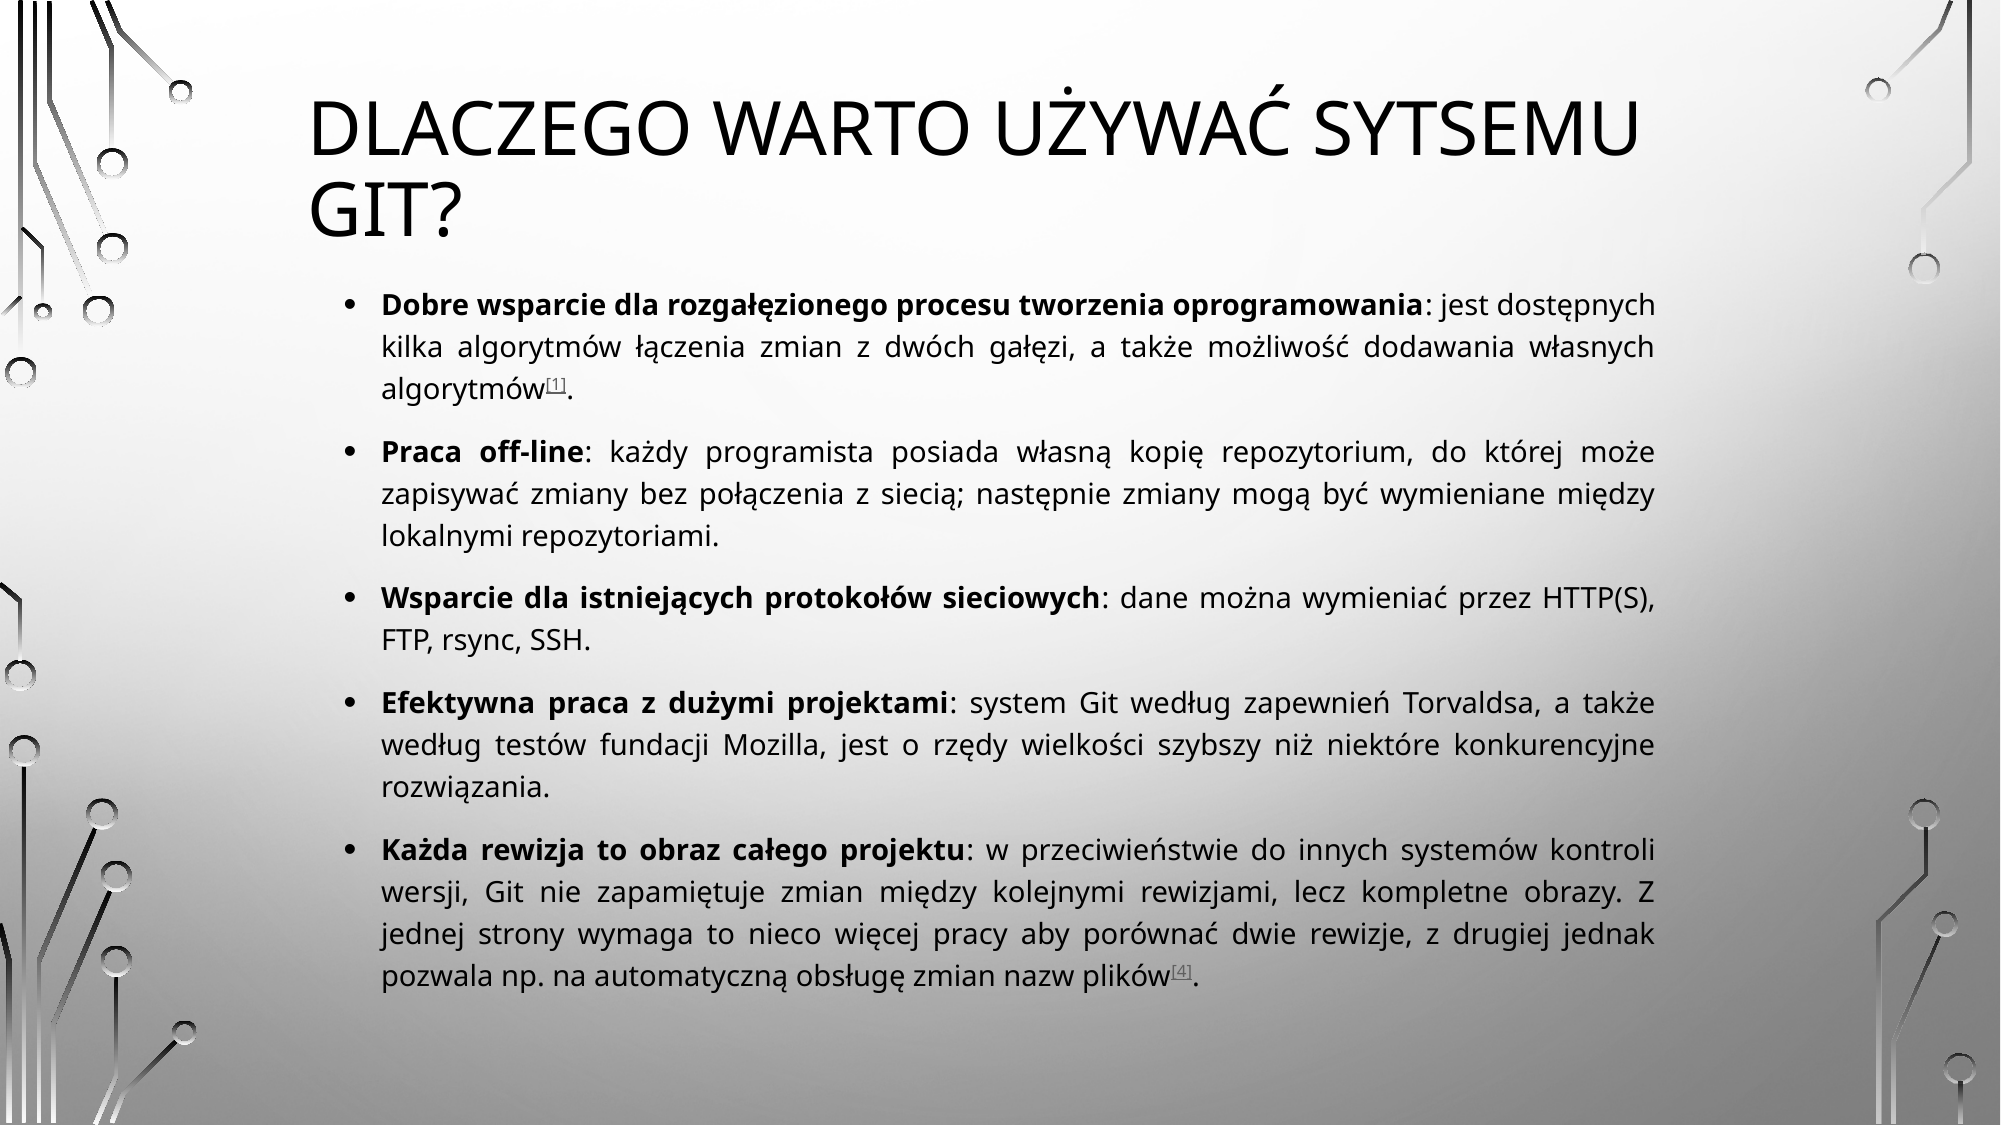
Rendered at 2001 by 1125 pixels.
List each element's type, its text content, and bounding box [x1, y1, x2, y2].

title DLACZEGO WARTO UŻYWAĆ SYTSEMU GIT? [292, 50, 1708, 293]
list Dobre wsparcie dla rozgałęzionego procesu tworzenia oprogramowania: jest dostępnych kilka algorytmów łączenia zmian z dwóch gałęzi, a także możliwość dodawania własnych algorytmów[1]. Praca off-line: każdy programista posiada własną kopię repozytorium, do której może zapisywać zmiany bez połączenia z siecią; następnie zmiany mogą być wymieniane między lokalnymi repozytoriami. Wsparcie dla istniejących protokołów sieciowych: dane można wymieniać przez HTTP(S), FTP, rsync, SSH. Efektywna praca z dużymi projektami: system Git według zapewnień Torvaldsa, a także według testów fundacji Mozilla, jest o rzędy wielkości szybszy niż niektóre konkurencyjne rozwiązania. Każda rewizja to obraz całego projektu: w przeciwieństwie do innych systemów kontroli wersji, Git nie zapamiętuje zmian między kolejnymi rewizjami, lecz kompletne obrazy. Z jednej strony wymaga to nieco więcej pracy aby porównać dwie rewizje, z drugiej jednak pozwala np. na automatyczną obsługę zmian nazw plików[4]. [328, 272, 1672, 853]
